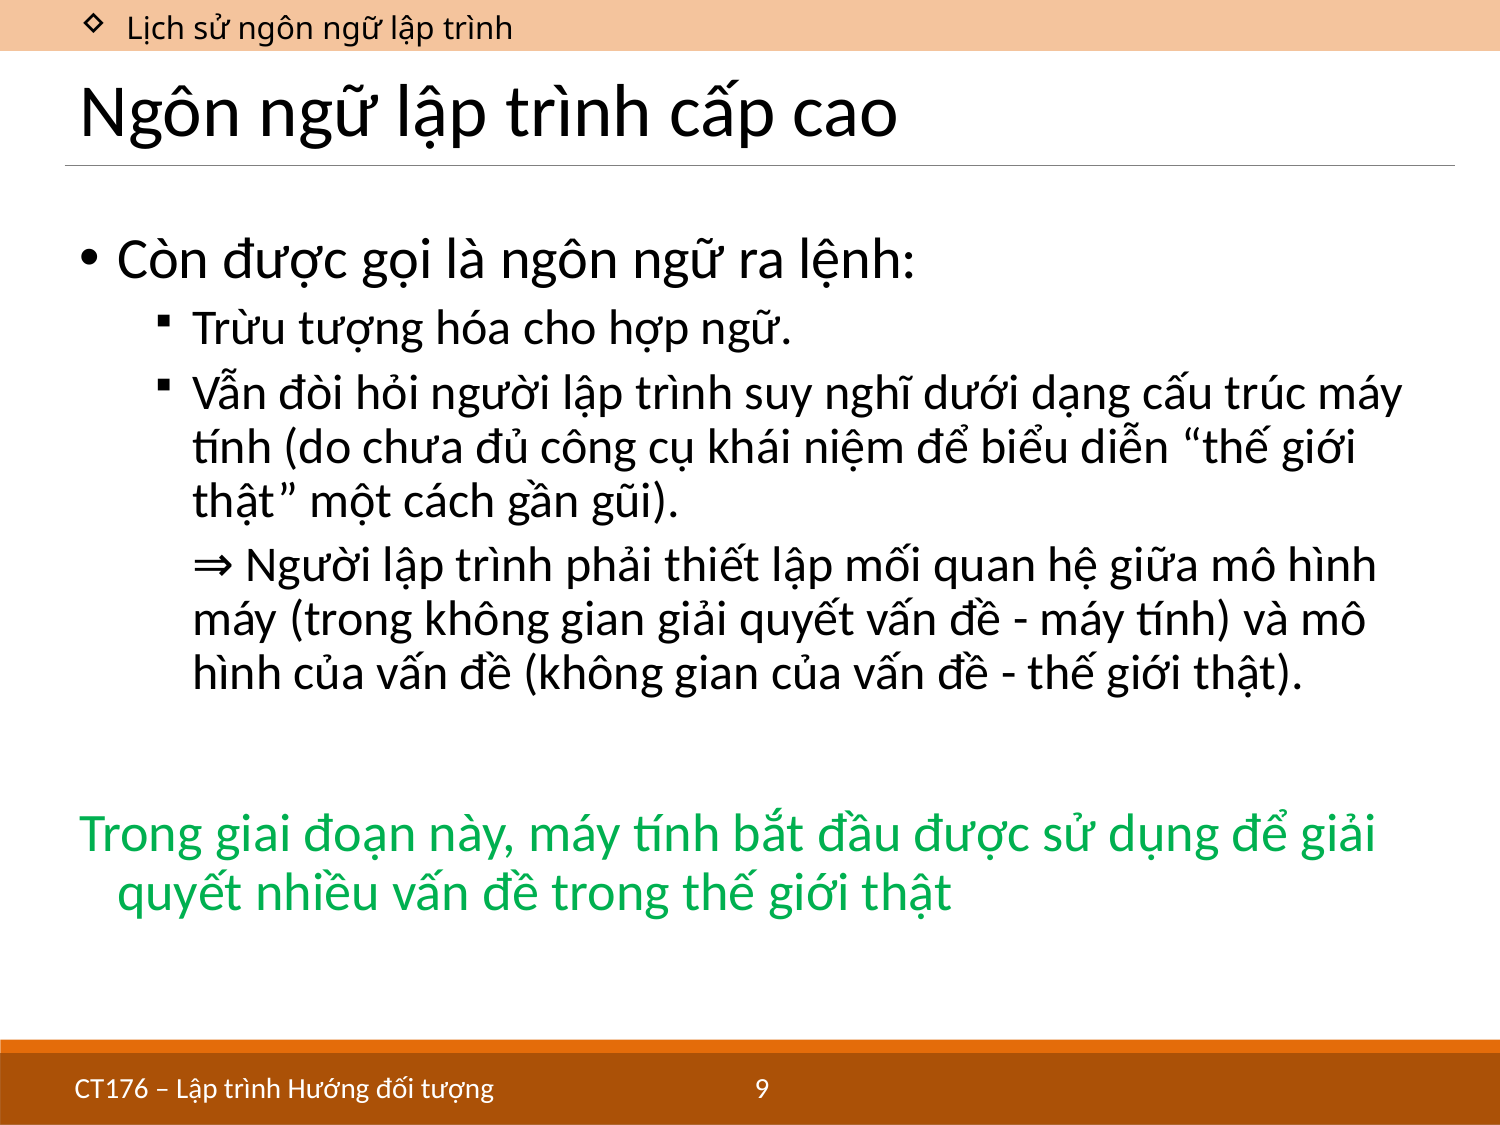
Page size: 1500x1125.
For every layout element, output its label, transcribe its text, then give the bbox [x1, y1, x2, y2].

title Ngôn ngữ lập trình cấp cao [64, 59, 1455, 165]
slide_number Lịch sử ngôn ngữ lập trình [64, 3, 1455, 50]
list Còn được gọi là ngôn ngữ ra lệnh: Trừu tượng hóa cho hợp ngữ. Vẫn đòi hỏi người lập trình suy nghĩ dưới dạng cấu trúc máy tính (do chưa đủ công cụ khái niệm để biểu diễn “thế giới thật” một cách gần gũi). ⇒ Người lập trình phải thiết lập mối quan hệ giữa mô hình máy (trong không gian giải quyết vấn đề - máy tính) và mô hình của vấn đề (không gian của vấn đề - thế giới thật). Trong giai đoạn này, máy tính bắt đầu được sử dụng để giải quyết nhiều vấn đề trong thế giới thật [64, 220, 1455, 1024]
